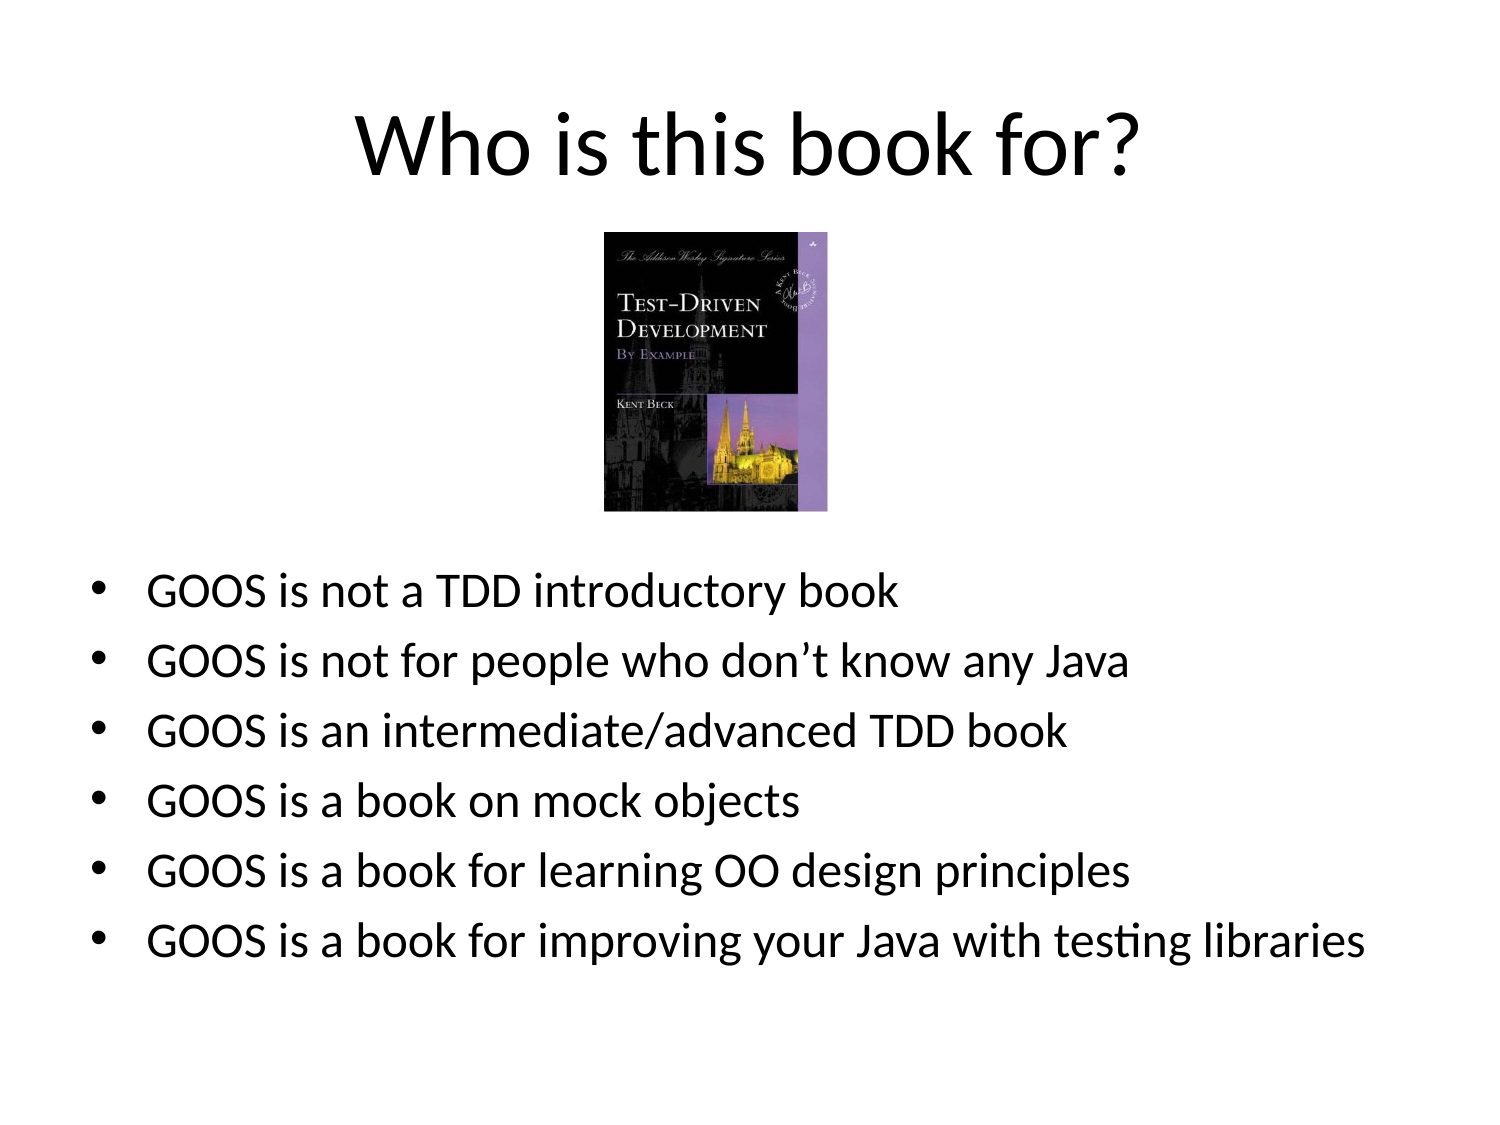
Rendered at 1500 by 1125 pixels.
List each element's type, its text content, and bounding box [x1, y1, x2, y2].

title Who is this book for? [75, 45, 1425, 233]
list GOOS is not a TDD introductory book GOOS is not for people who don’t know any Java GOOS is an intermediate/advanced TDD book GOOS is a book on mock objects GOOS is a book for learning OO design principles GOOS is a book for improving your Java with testing libraries [75, 549, 1425, 1035]
picture [576, 232, 856, 512]
